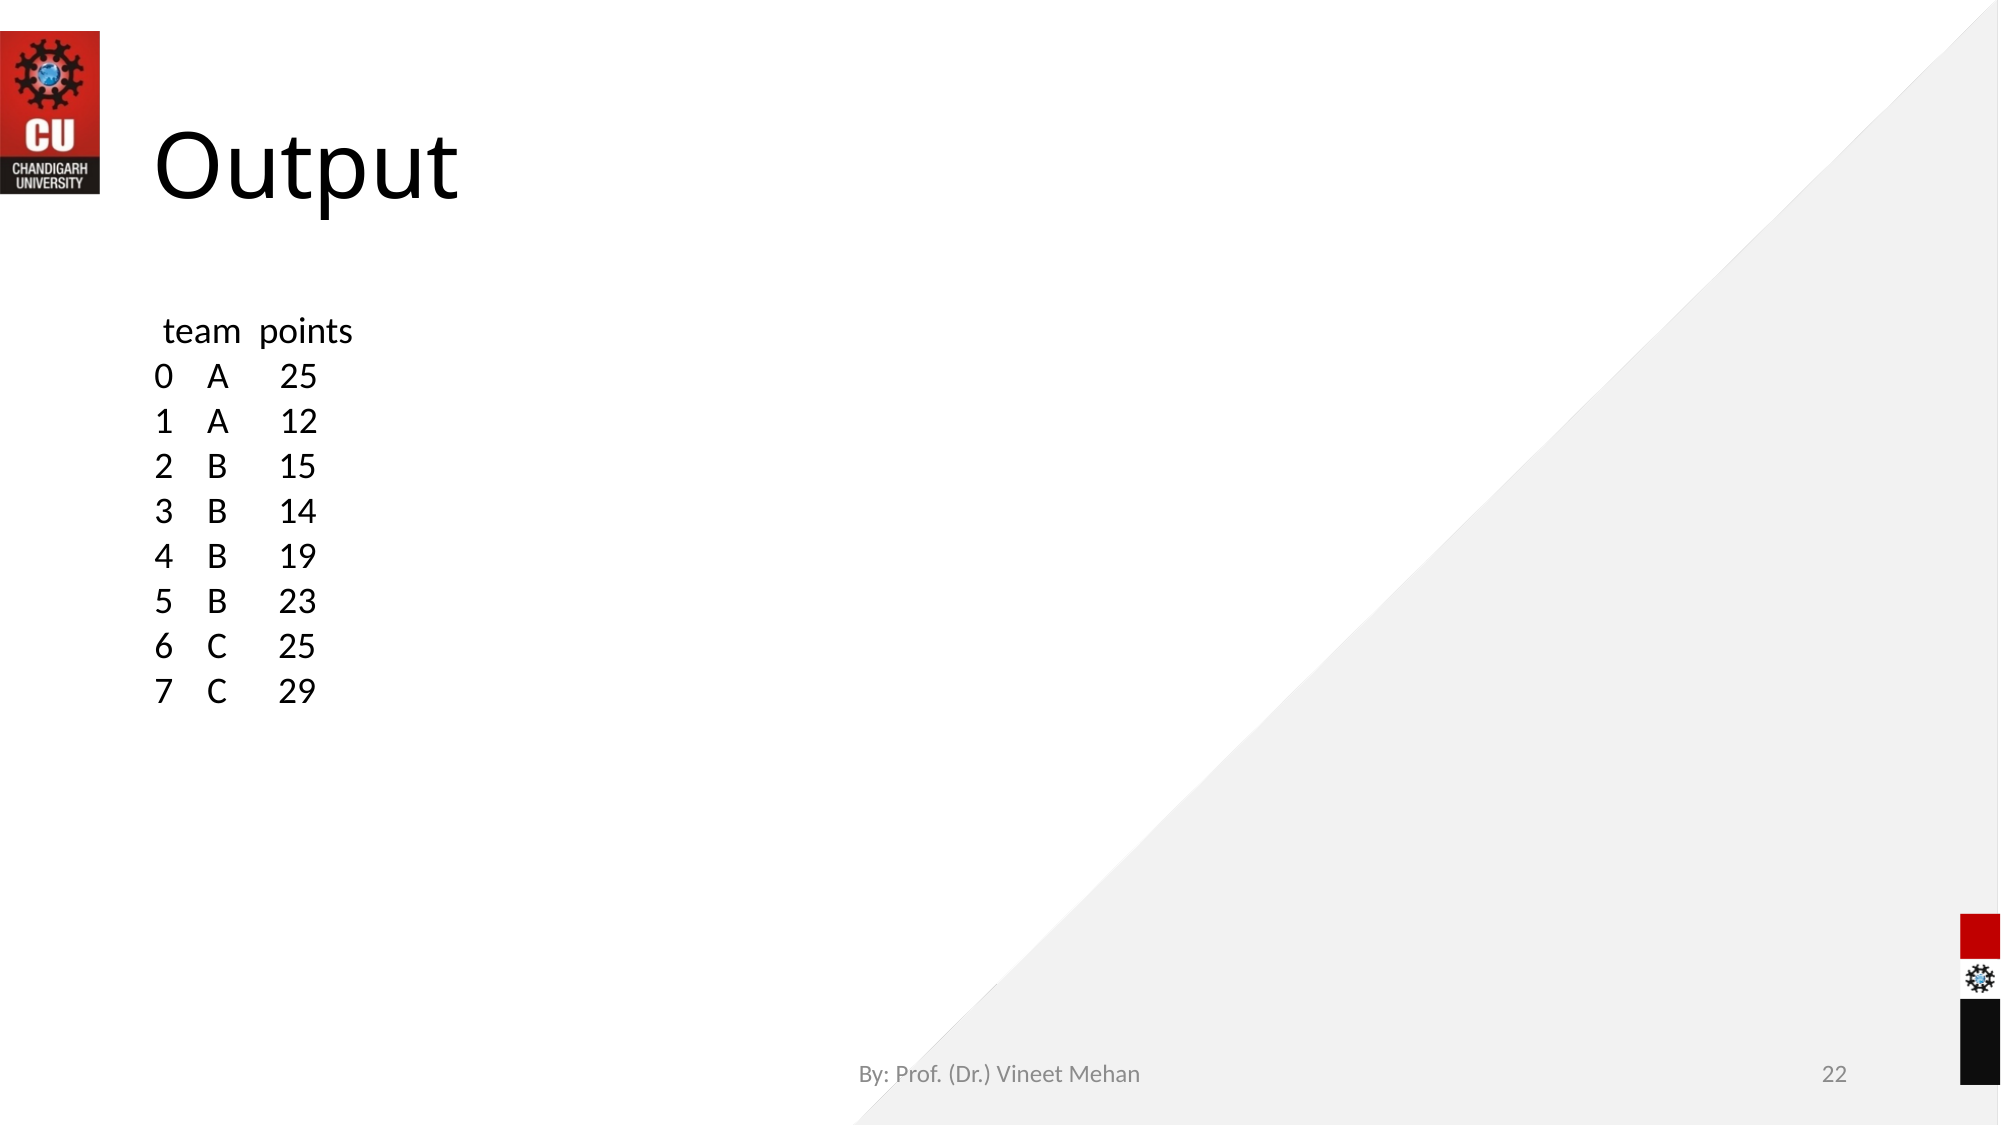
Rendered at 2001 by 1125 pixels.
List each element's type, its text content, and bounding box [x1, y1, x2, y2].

picture [0, 0, 2001, 1125]
footer By: Prof. (Dr.) Vineet Mehan [662, 1042, 1338, 1103]
slide_number 22 [1412, 1042, 1863, 1103]
text_box team points 0 A 25 1 A 12 2 B 15 3 B 14 4 B 19 5 B 23 6 C 25 7 C 29 [139, 298, 1140, 719]
title Output [137, 59, 1863, 278]
